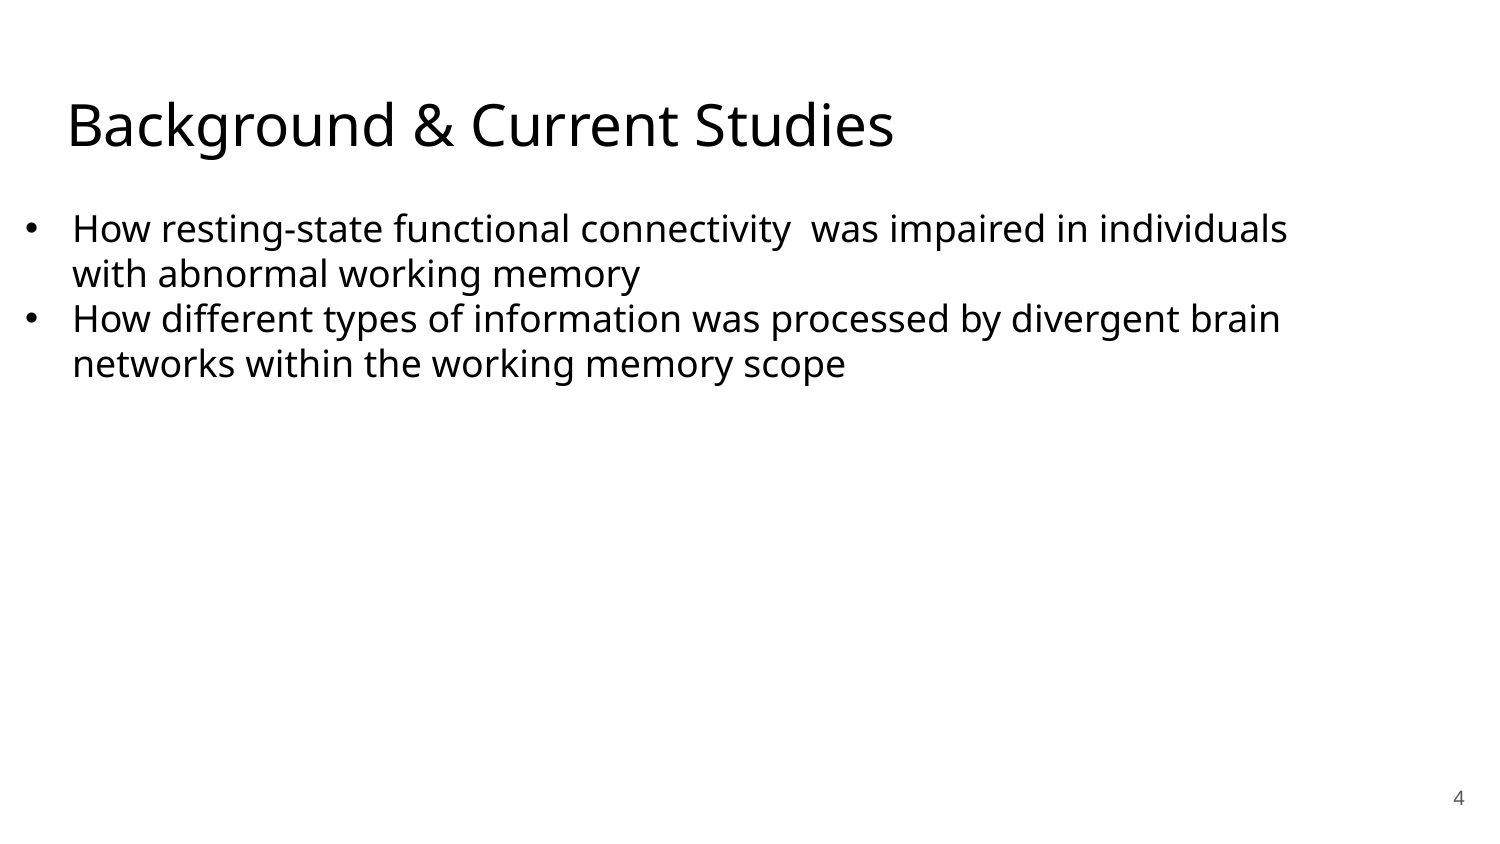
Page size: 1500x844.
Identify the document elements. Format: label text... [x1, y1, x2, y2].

title Background & Current Studies [51, 72, 1449, 167]
slide_number 4 [1389, 764, 1480, 830]
text_box How resting-state functional connectivity was impaired in individuals with abnormal working memory How different types of information was processed by divergent brain networks within the working memory scope [10, 198, 1369, 428]
